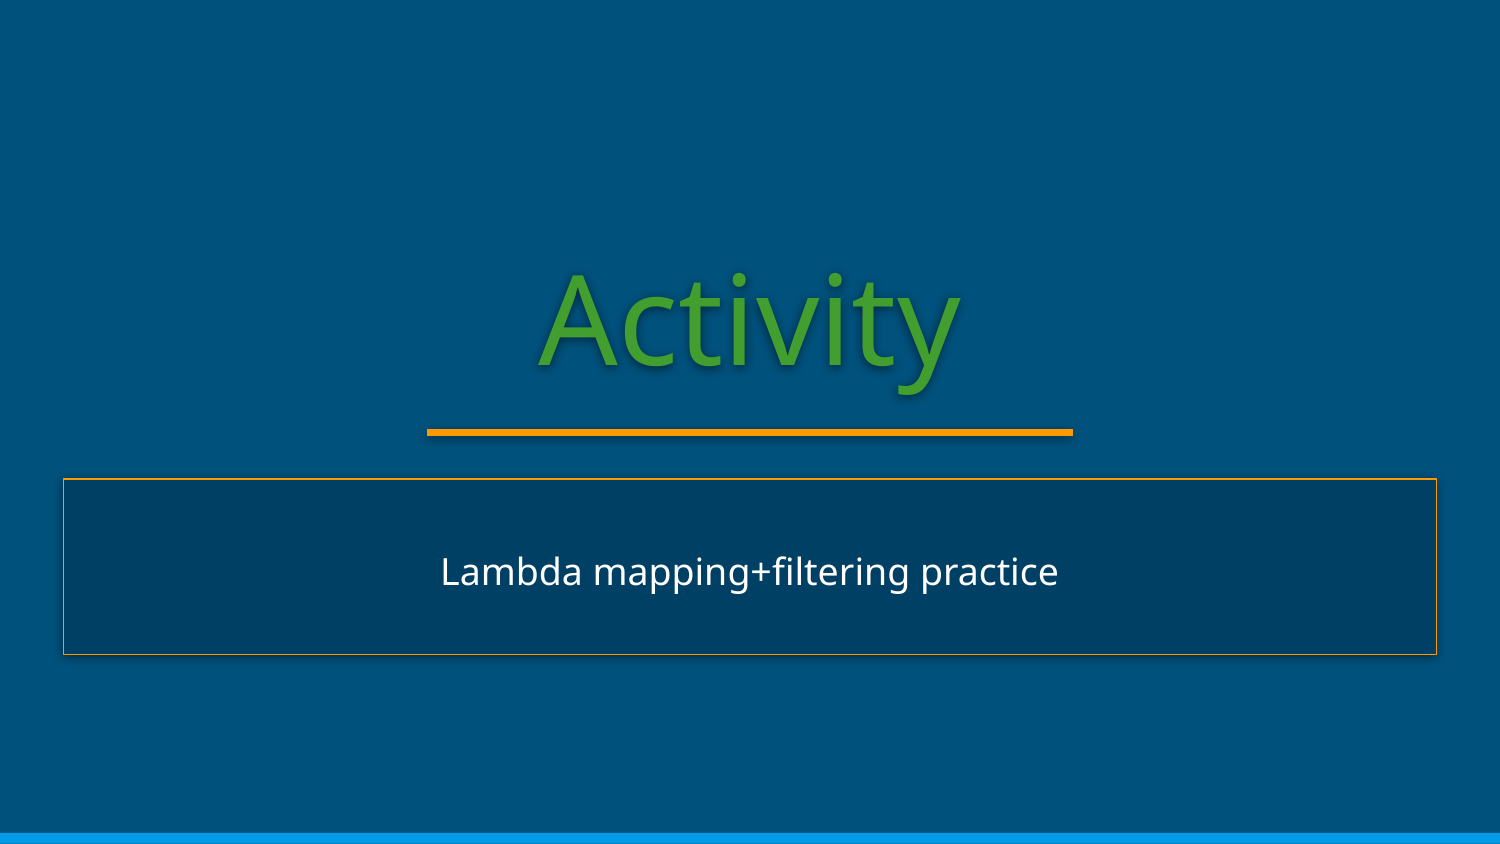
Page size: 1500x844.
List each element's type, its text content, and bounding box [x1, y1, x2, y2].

title Activity [63, 189, 1437, 442]
list Lambda mapping+filtering practice [63, 478, 1437, 655]
